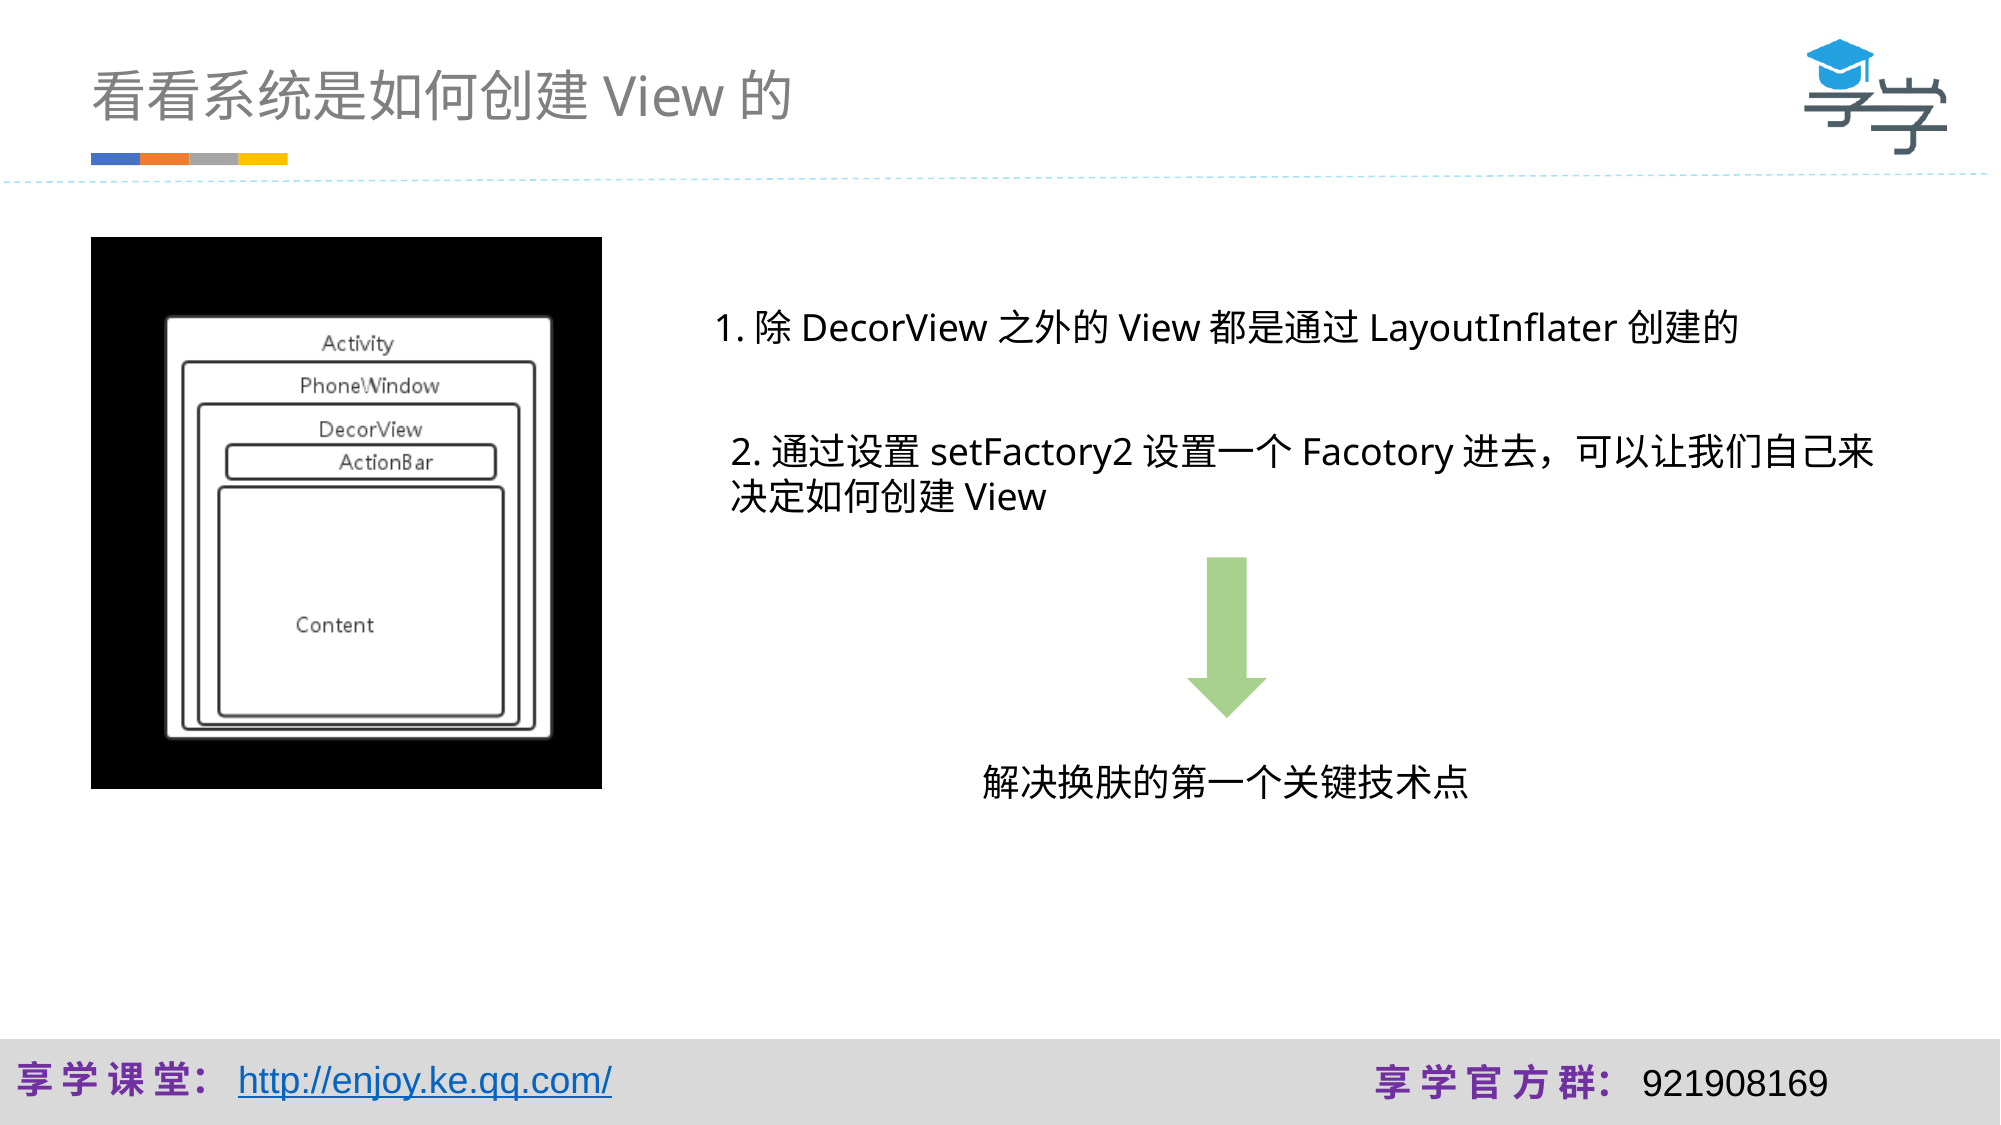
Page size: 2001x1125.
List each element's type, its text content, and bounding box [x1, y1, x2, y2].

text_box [0, 173, 1993, 183]
text_box 看看系统是如何创建View的 [91, 60, 975, 128]
text_box 1.除DecorView之外的View都是通过LayoutInflater创建的 [699, 296, 1755, 357]
text_box 2.通过设置setFactory2设置一个Facotory进去，可以让我们自己来 决定如何创建View [715, 420, 1891, 526]
picture [90, 237, 602, 789]
text_box [1184, 556, 1270, 720]
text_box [90, 152, 288, 166]
picture [1799, 20, 1952, 173]
text_box 解决换肤的第一个关键技术点 [968, 752, 1486, 812]
